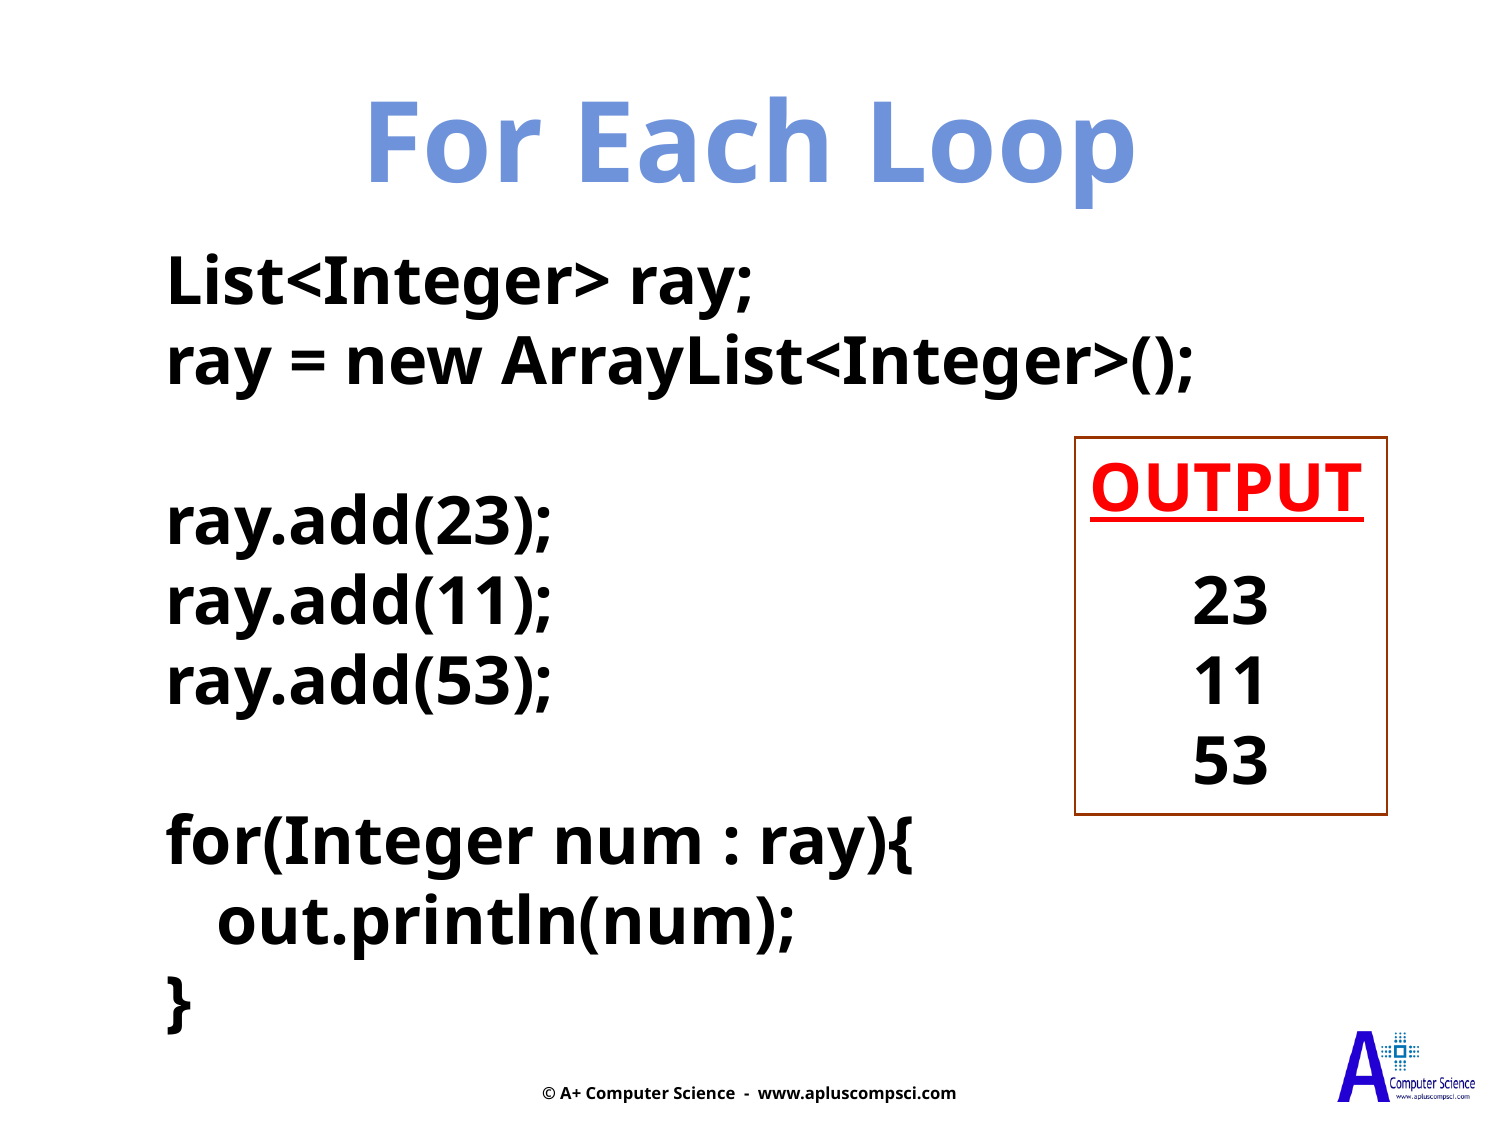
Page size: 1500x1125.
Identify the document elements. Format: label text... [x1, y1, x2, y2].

picture [1337, 1031, 1475, 1102]
text_box For Each Loop [0, 62, 1500, 214]
footer © A+ Computer Science - www.apluscompsci.com [512, 1054, 988, 1100]
text_box List<Integer> ray; ray = new ArrayList<Integer>(); ray.add(23); ray.add(11); ray.add(53); for(Integer num : ray){ out.println(num); } [149, 230, 1302, 1054]
text_box OUTPUT 23 11 53 [1074, 437, 1388, 815]
